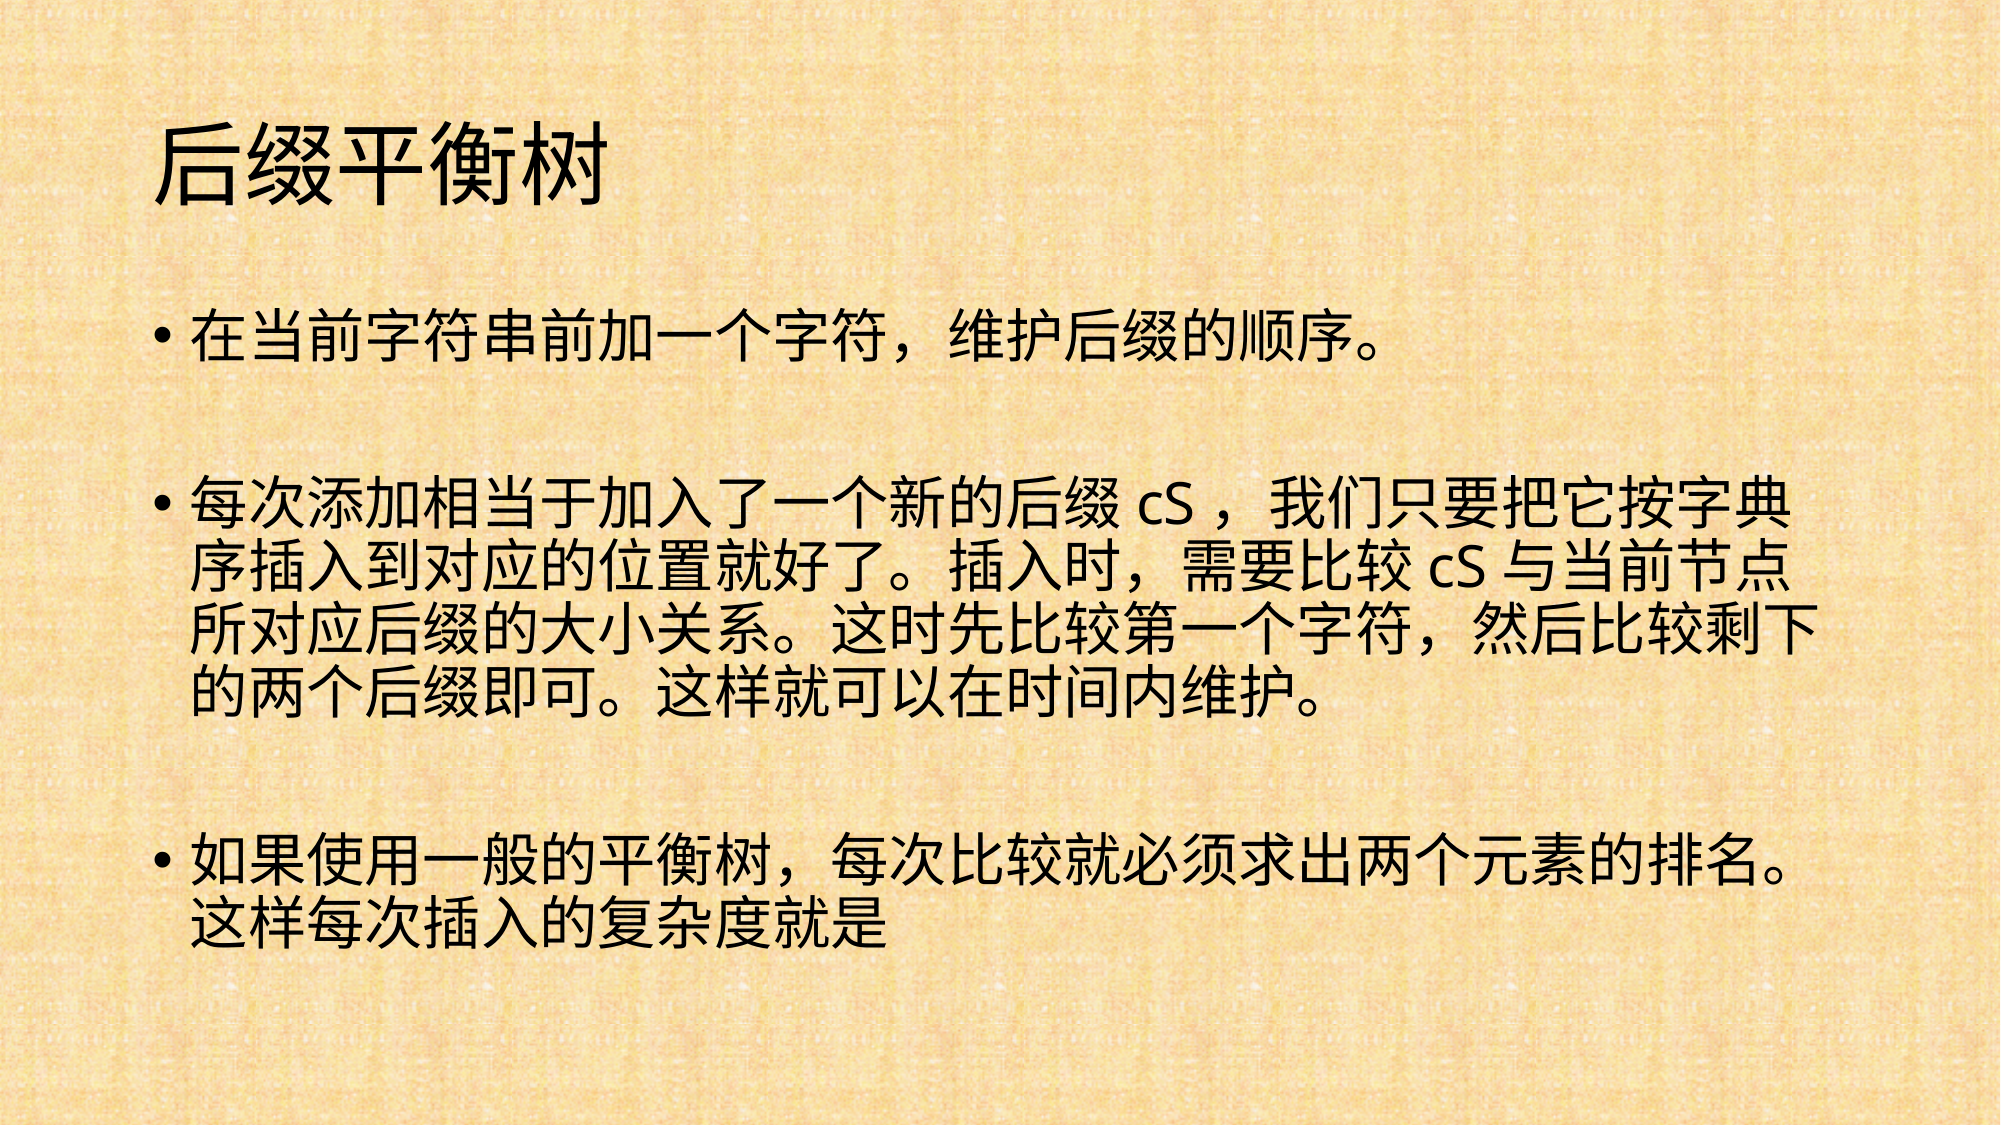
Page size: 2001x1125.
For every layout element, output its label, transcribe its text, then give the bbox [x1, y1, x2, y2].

title 后缀平衡树 [137, 59, 1863, 278]
picture [0, 0, 2001, 1125]
